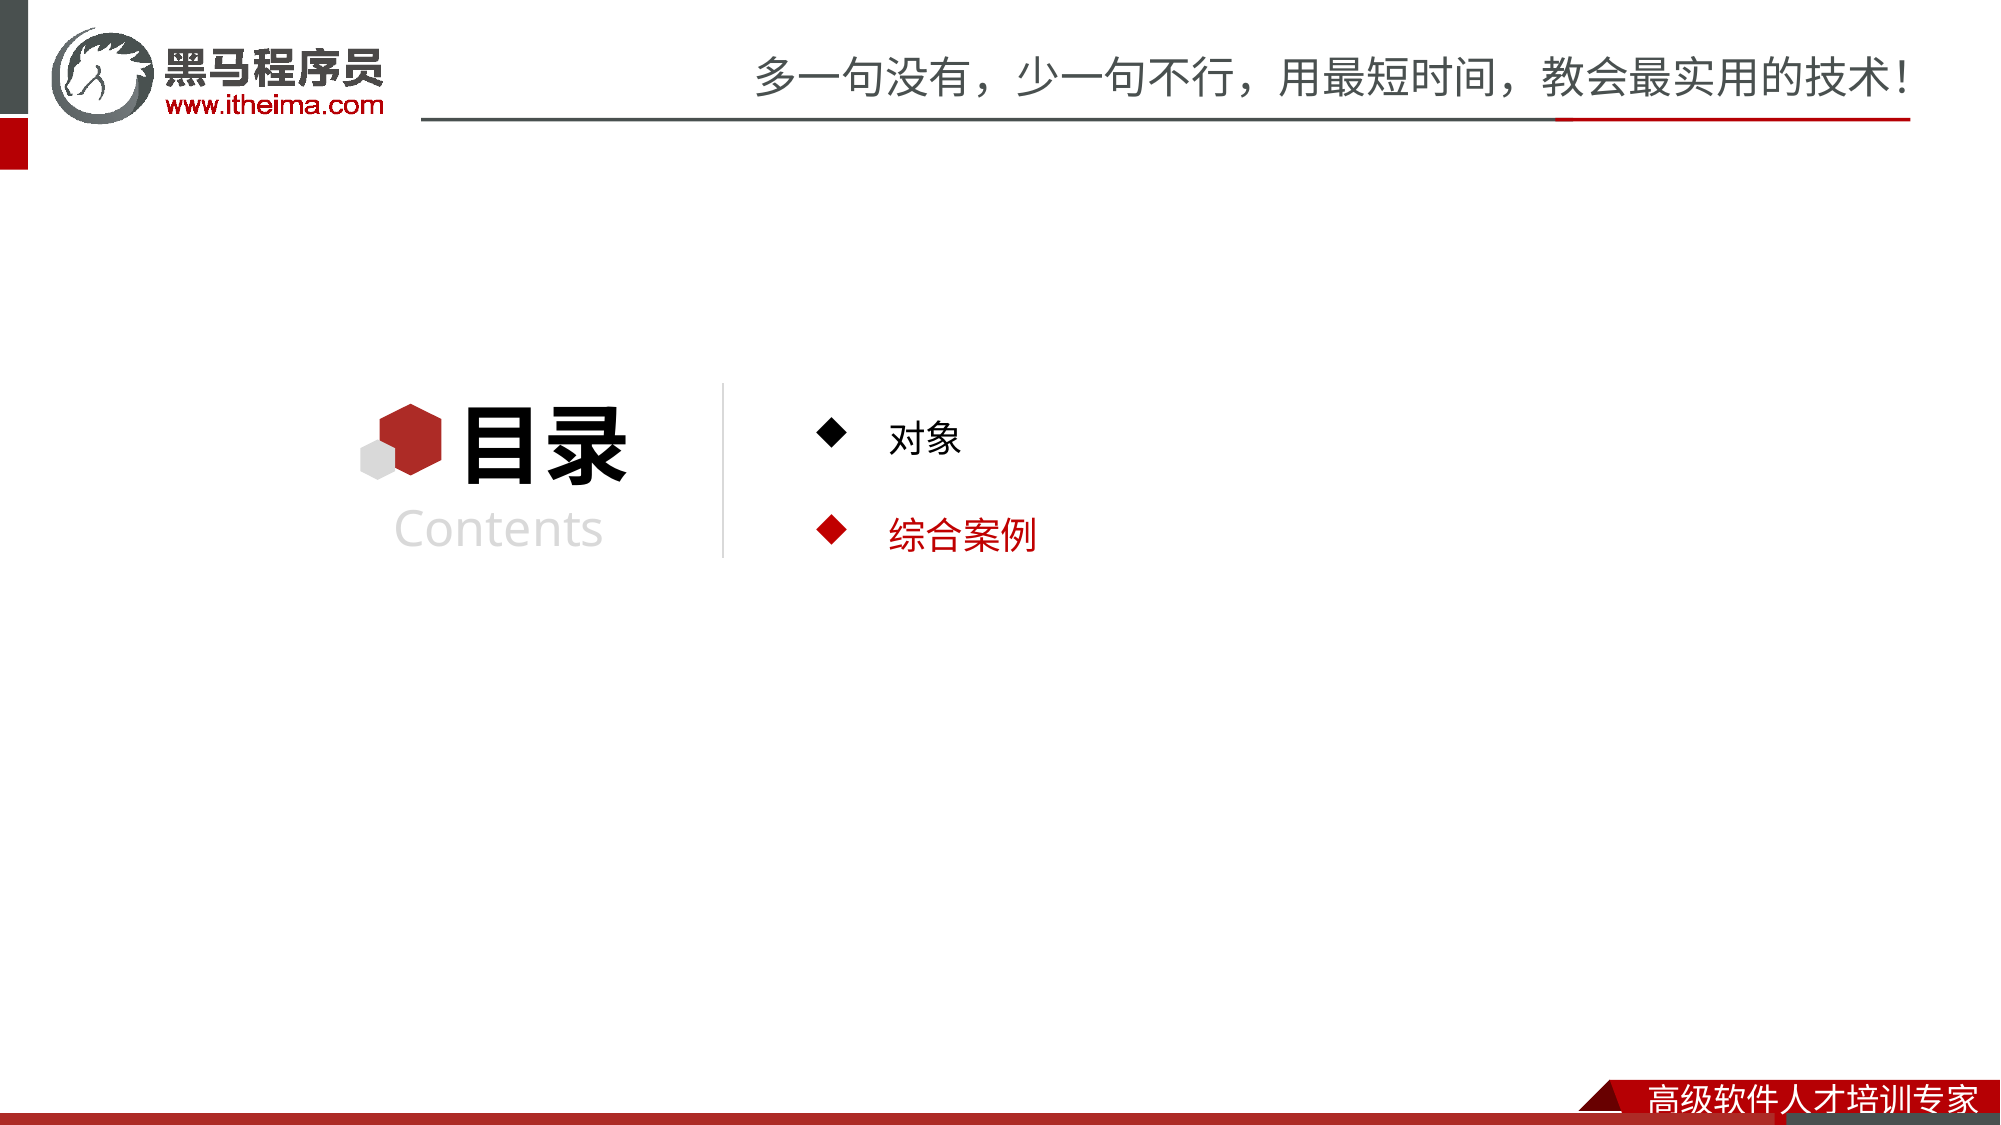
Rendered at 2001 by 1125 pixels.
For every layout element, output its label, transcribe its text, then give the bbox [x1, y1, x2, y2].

list 对象 综合案例 [798, 178, 1832, 749]
picture [50, 26, 384, 125]
